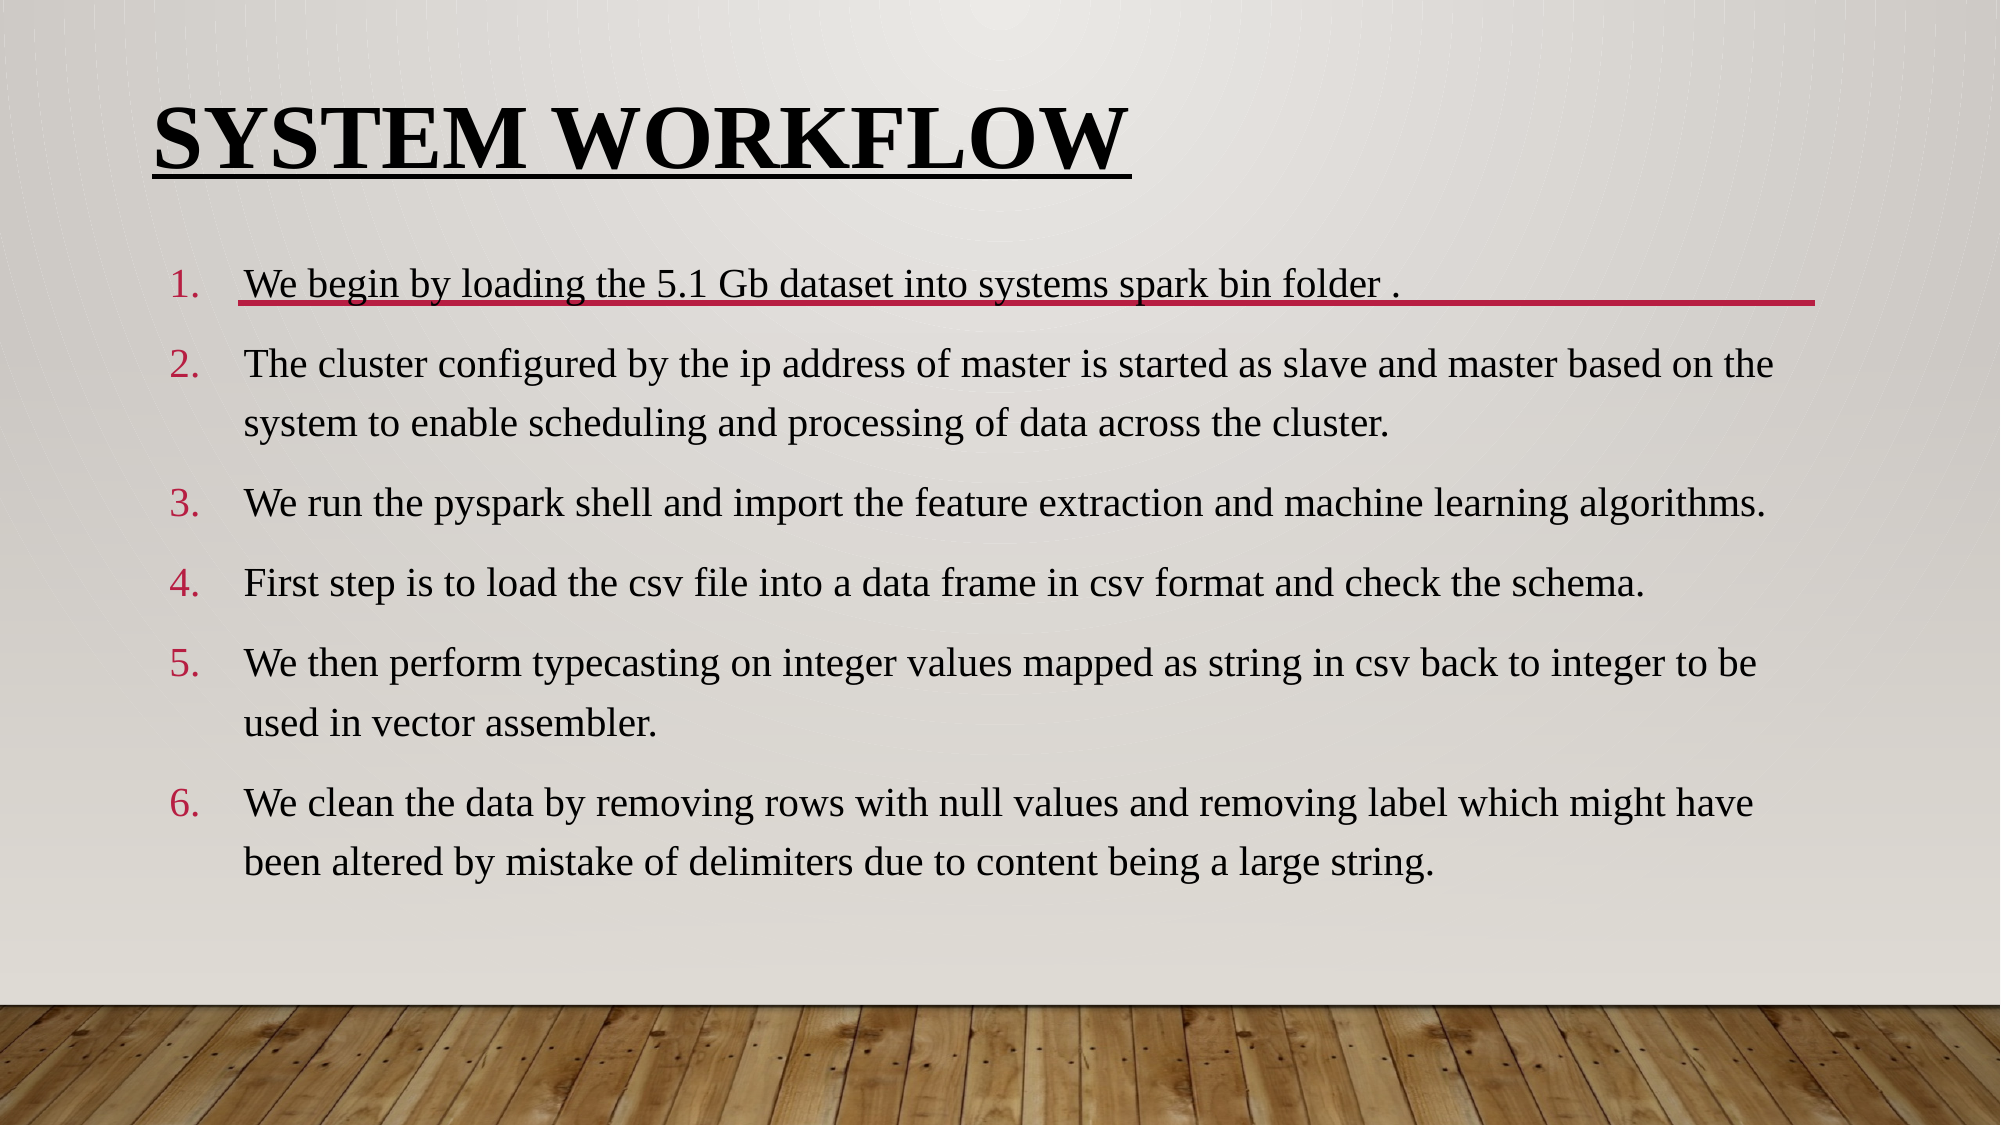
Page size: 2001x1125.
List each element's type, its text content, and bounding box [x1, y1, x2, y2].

title System Workflow [137, 82, 1863, 300]
list We begin by loading the 5.1 Gb dataset into systems spark bin folder . The cluster configured by the ip address of master is started as slave and master based on the system to enable scheduling and processing of data across the cluster. We run the pyspark shell and import the feature extraction and machine learning algorithms. First step is to load the csv file into a data frame in csv format and check the schema. We then perform typecasting on integer values mapped as string in csv back to integer to be used in vector assembler. We clean the data by removing rows with null values and removing label which might have been altered by mistake of delimiters due to content being a large string. [154, 238, 1814, 897]
picture [0, 1005, 2000, 1125]
